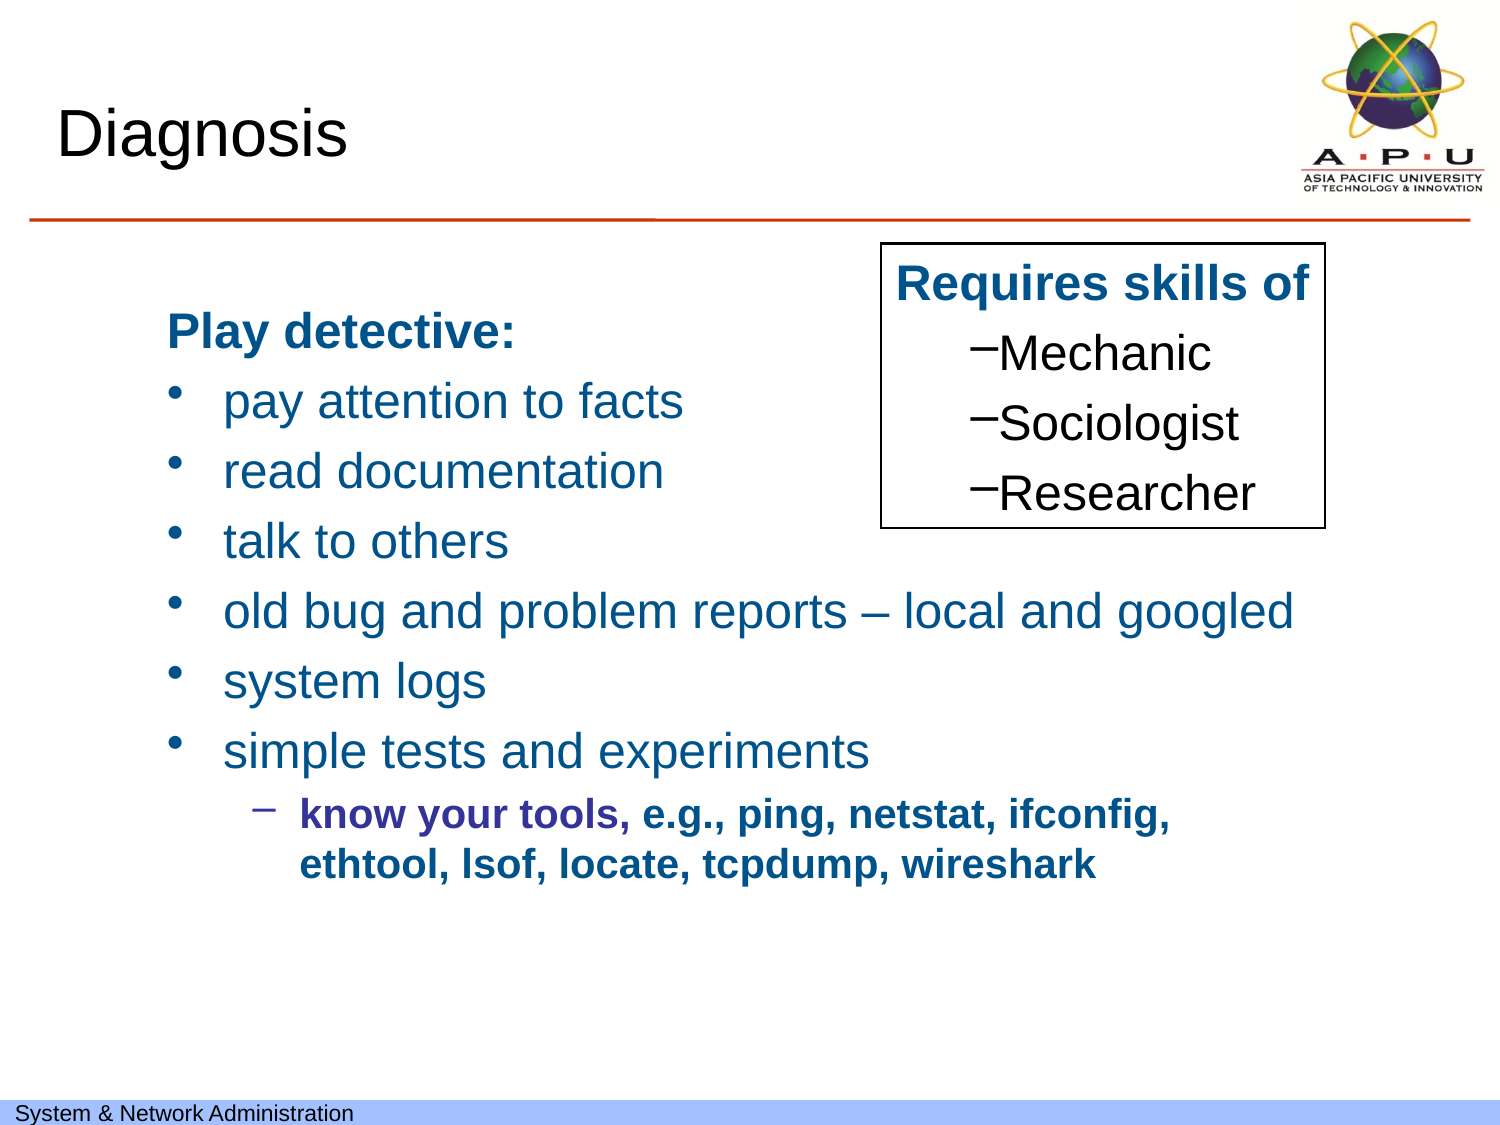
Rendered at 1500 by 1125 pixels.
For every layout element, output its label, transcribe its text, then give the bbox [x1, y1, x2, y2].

text_box Requires skills of Mechanic Sociologist Researcher [880, 243, 1325, 529]
picture [1287, 0, 1500, 213]
list Play detective: pay attention to facts read documentation talk to others old bug and problem reports – local and googled system logs simple tests and experiments know your tools, e.g., ping, netstat, ifconfig, ethtool, lsof, locate, tcpdump, wireshark [135, 290, 1341, 1047]
title Diagnosis [41, 66, 1152, 193]
